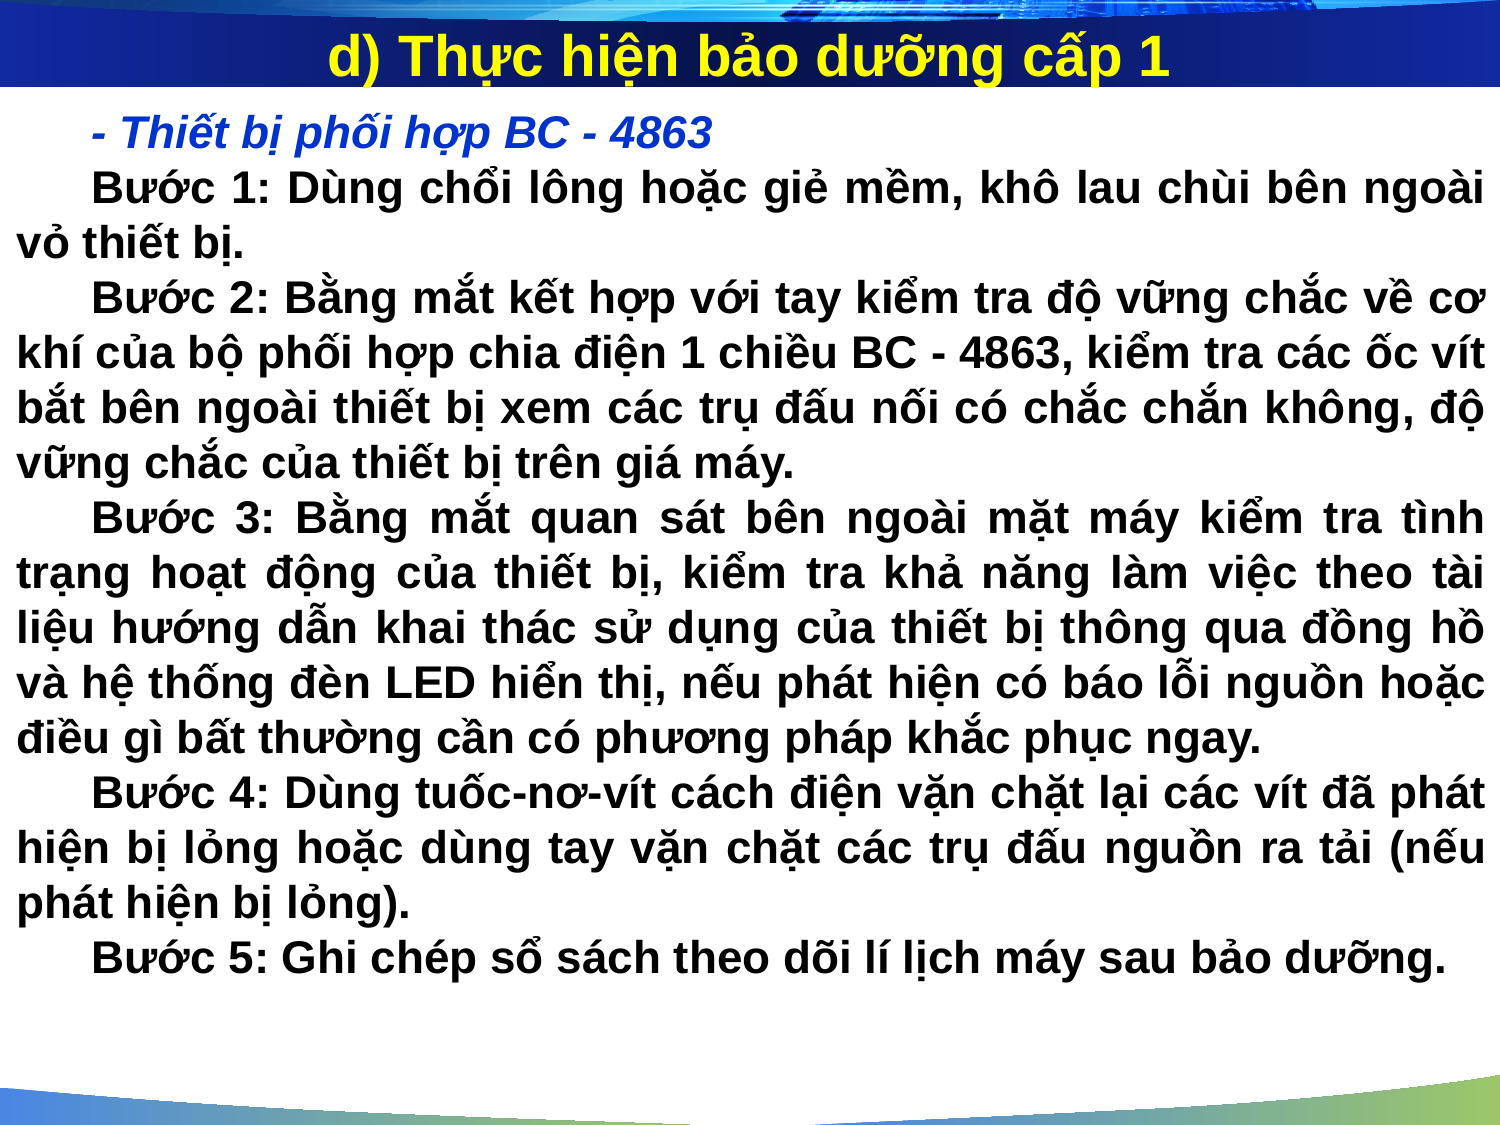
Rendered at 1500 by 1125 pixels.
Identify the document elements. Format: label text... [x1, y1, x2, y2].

text_box - Thiết bị phối hợp BC - 4863 Bước 1: Dùng chổi lông hoặc giẻ mềm, khô lau chùi bên ngoài vỏ thiết bị. Bước 2: Bằng mắt kết hợp với tay kiểm tra độ vững chắc về cơ khí của bộ phối hợp chia điện 1 chiều BC - 4863, kiểm tra các ốc vít bắt bên ngoài thiết bị xem các trụ đấu nối có chắc chắn không, độ vững chắc của thiết bị trên giá máy. Bước 3: Bằng mắt quan sát bên ngoài mặt máy kiểm tra tình trạng hoạt động của thiết bị, kiểm tra khả năng làm việc theo tài liệu hướng dẫn khai thác sử dụng của thiết bị thông qua đồng hồ và hệ thống đèn LED hiển thị, nếu phát hiện có báo lỗi nguồn hoặc điều gì bất thường cần có phương pháp khắc phục ngay. Bước 4: Dùng tuốc-nơ-vít cách điện vặn chặt lại các vít đã phát hiện bị lỏng hoặc dùng tay vặn chặt các trụ đấu nguồn ra tải (nếu phát hiện bị lỏng). Bước 5: Ghi chép sổ sách theo dõi lí lịch máy sau bảo dưỡng. [1, 95, 1500, 1045]
text_box d) Thực hiện bảo dưỡng cấp 1 [0, 10, 1500, 95]
